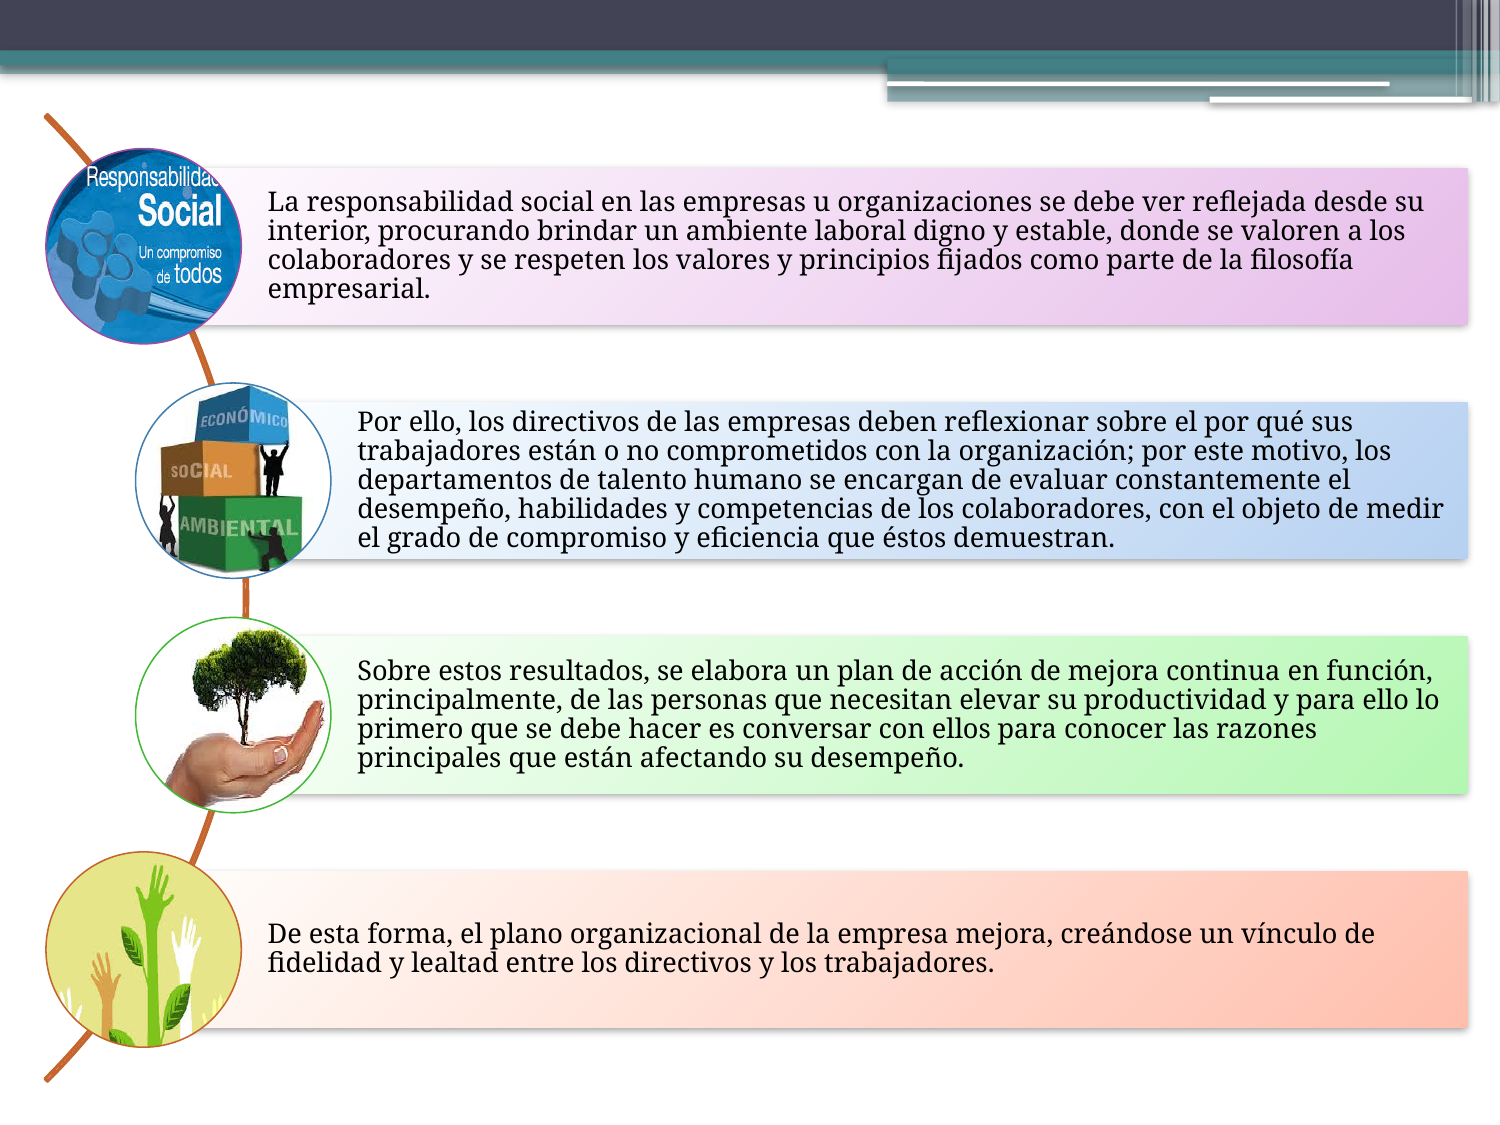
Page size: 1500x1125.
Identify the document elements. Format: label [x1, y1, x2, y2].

text_box [29, 89, 1483, 1107]
